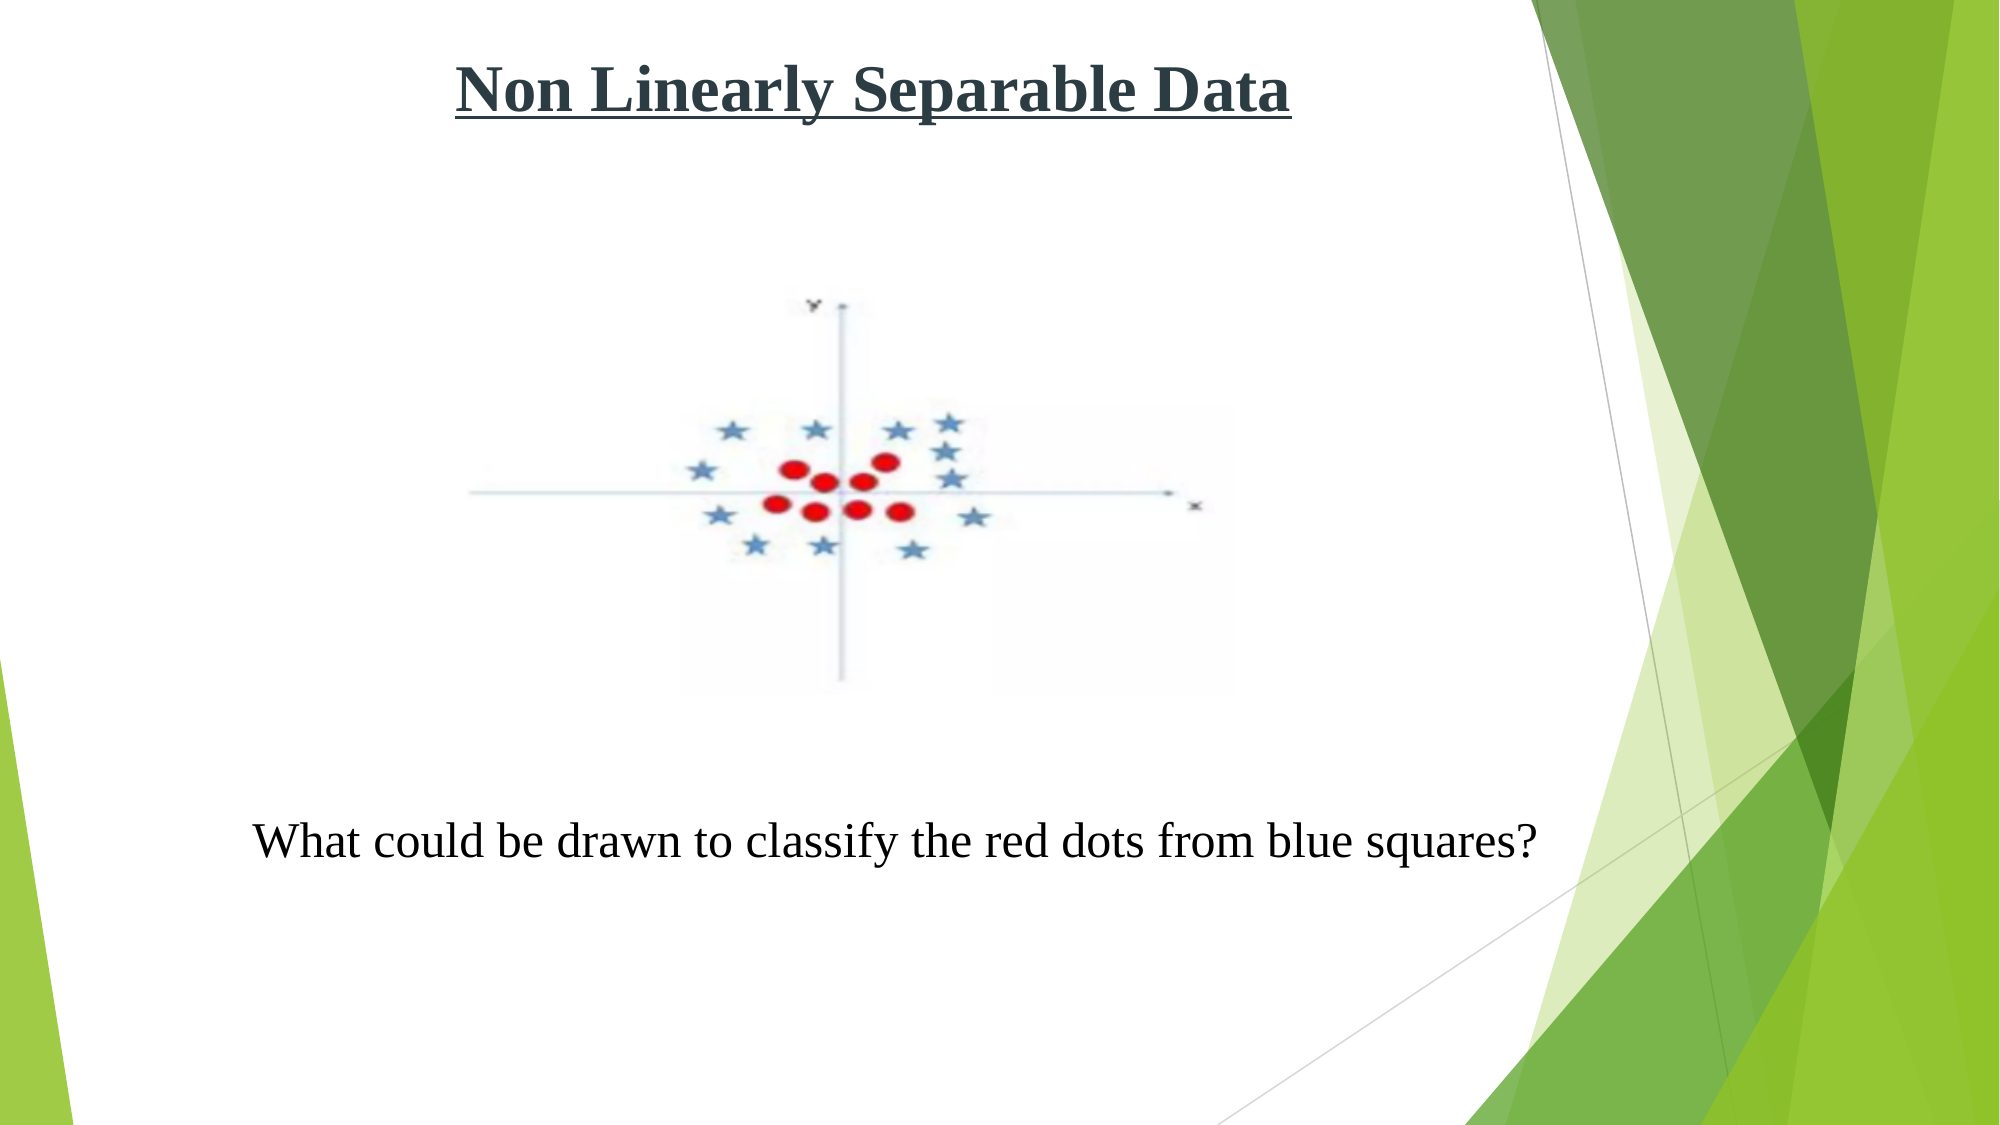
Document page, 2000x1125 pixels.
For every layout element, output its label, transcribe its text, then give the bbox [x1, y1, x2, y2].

text_box Non Linearly Separable Data [440, 37, 1314, 134]
picture [439, 275, 1235, 695]
text_box What could be drawn to classify the red dots from blue squares? [237, 799, 1863, 876]
